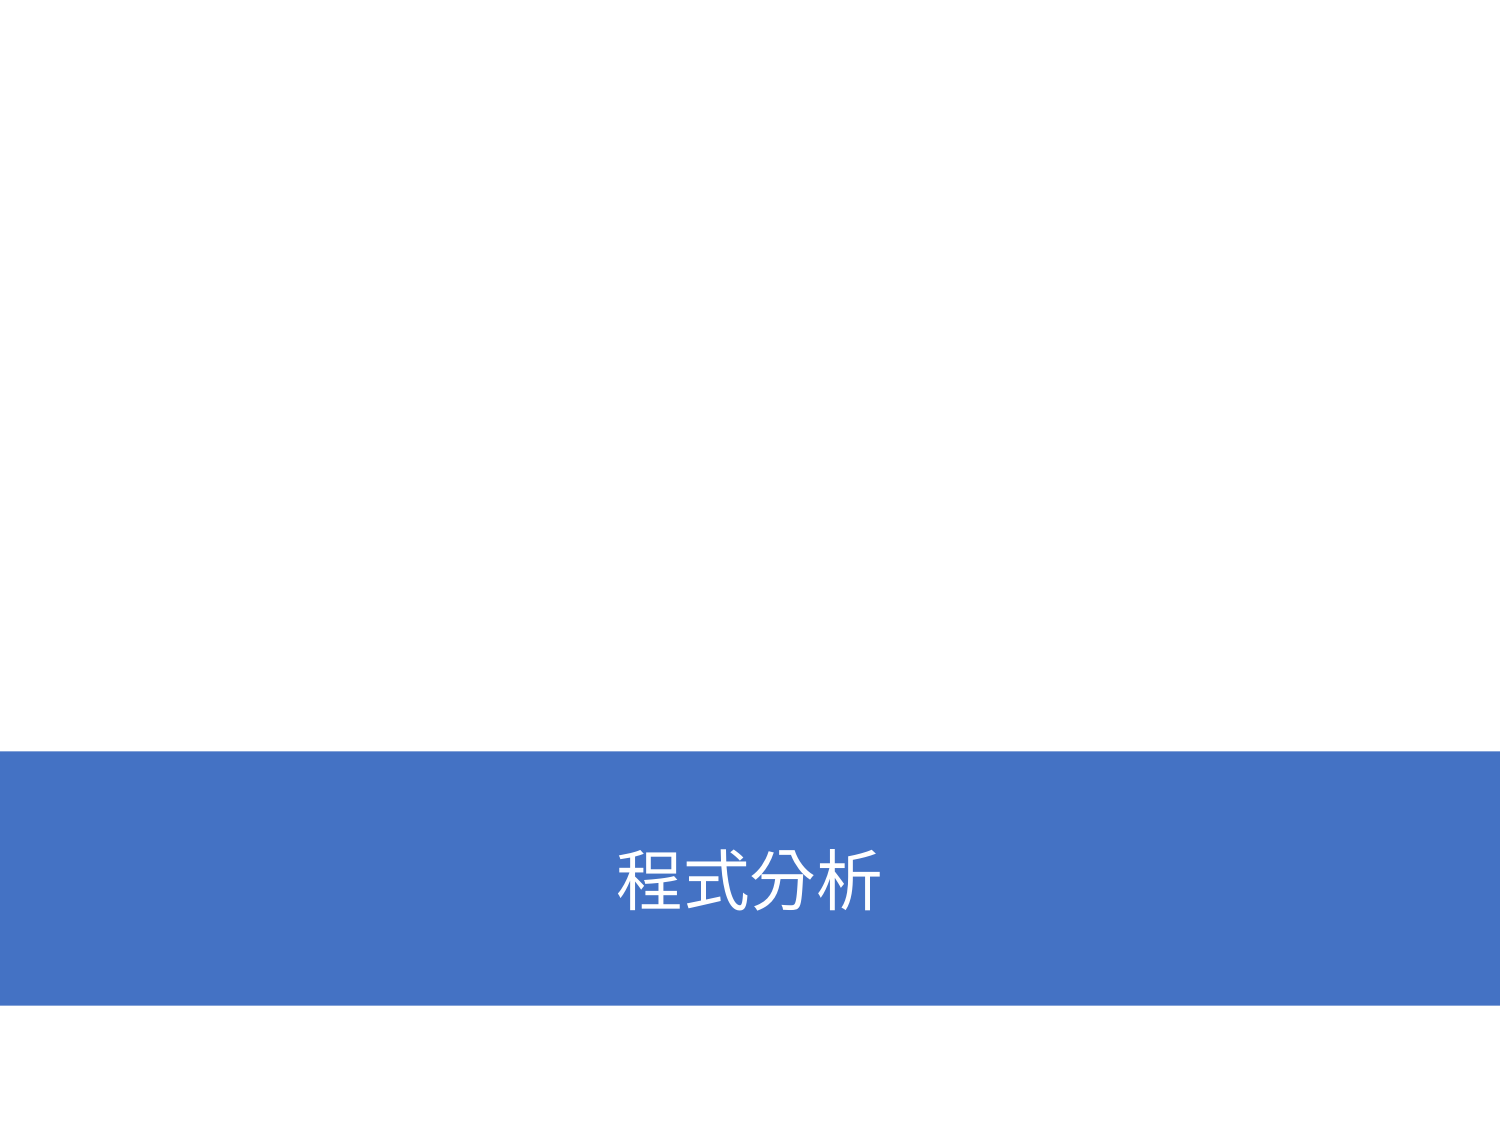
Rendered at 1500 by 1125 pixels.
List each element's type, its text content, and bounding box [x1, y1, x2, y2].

text_box 程式分析 [0, 750, 1500, 1007]
